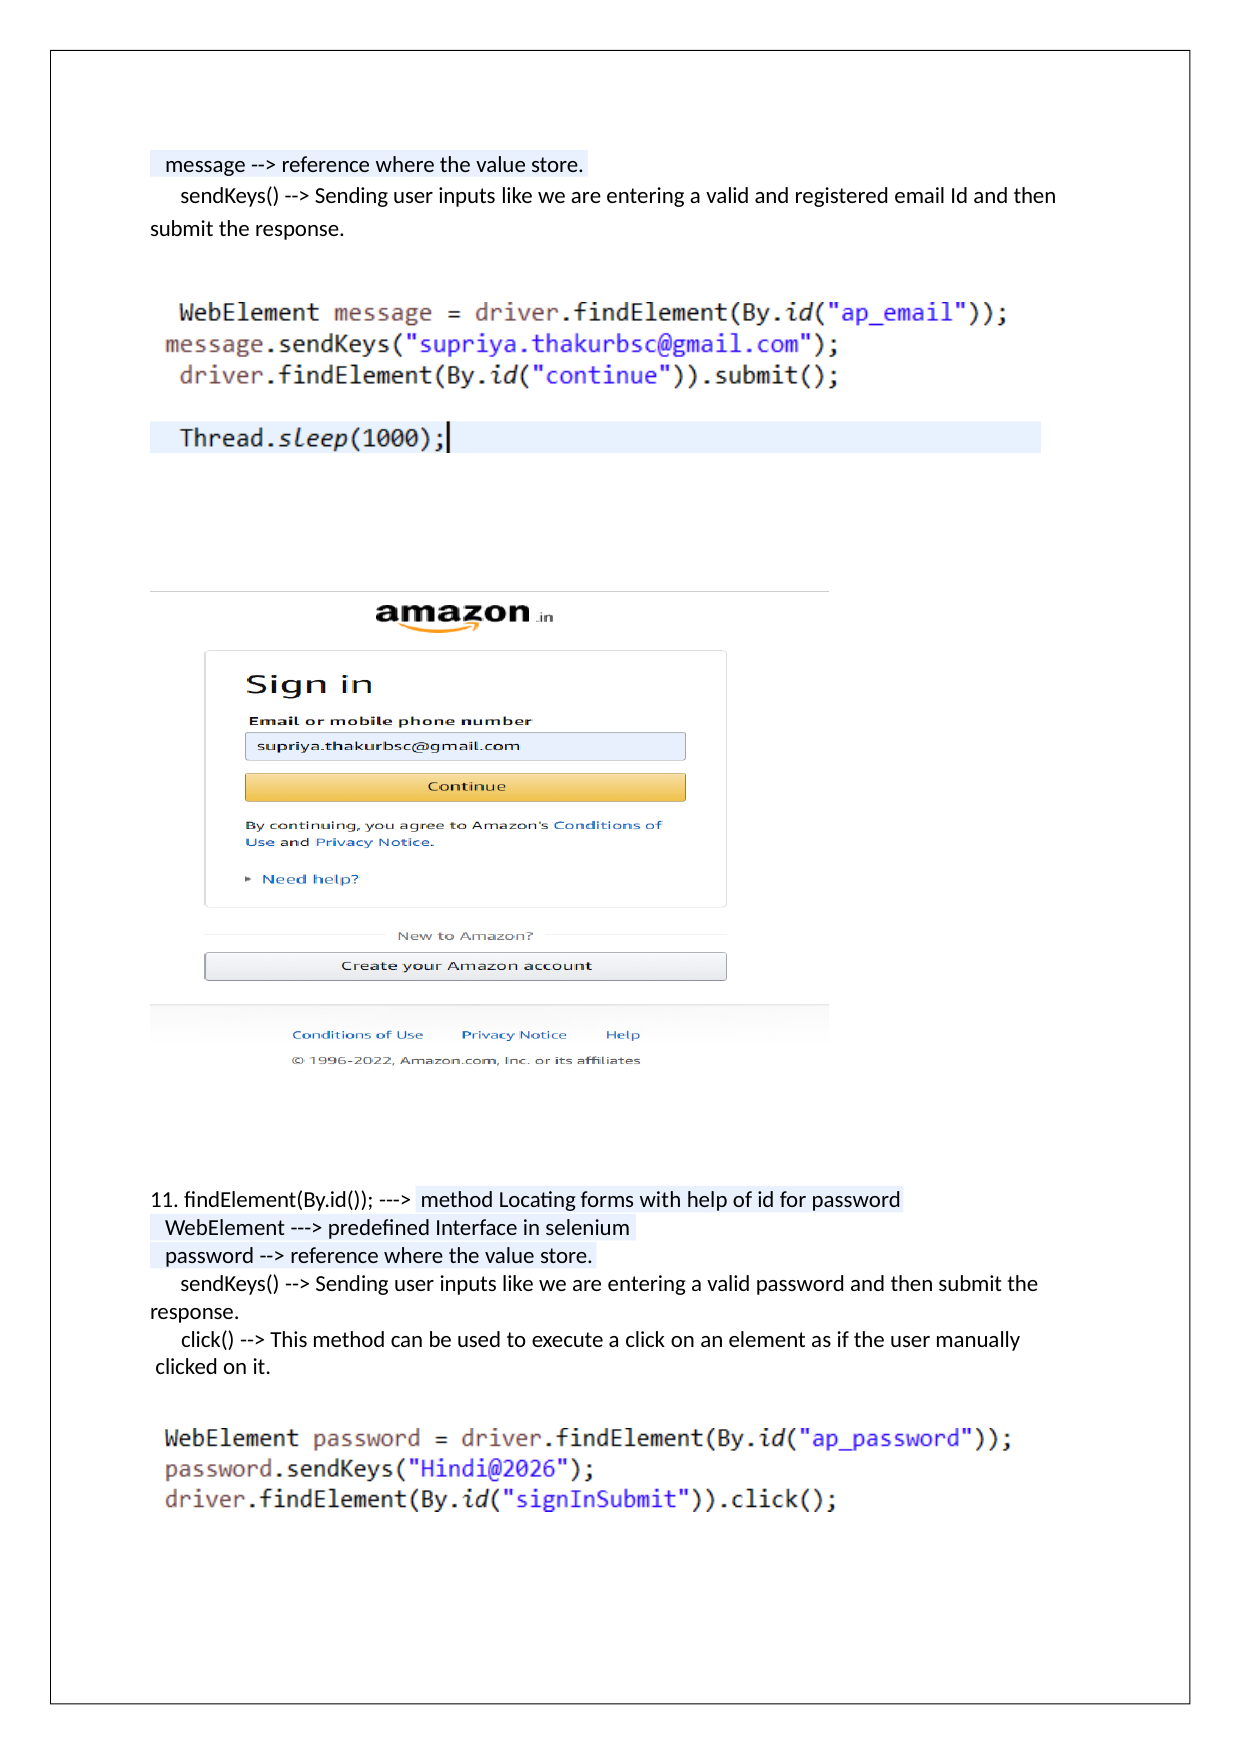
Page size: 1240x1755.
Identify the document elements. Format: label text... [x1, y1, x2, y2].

picture [164, 1428, 1012, 1512]
picture [149, 301, 1041, 453]
text_box WebElement ---> predefined Interface in selenium [150, 1213, 636, 1241]
text_box method Locating forms with help of id for password [415, 1185, 904, 1213]
text_box password --> reference where the value store. [150, 1241, 597, 1266]
text_box sendKeys() --> Sending user inputs like we are entering a valid and registered email Id and then submit the response. [147, 173, 1066, 241]
text_box message --> reference where the value store. [150, 150, 588, 173]
text_box sendKeys() --> Sending user inputs like we are entering a valid password and then submit the response. click() --> This method can be used to execute a click on an element as if the user manually clicked on it. [147, 1266, 1047, 1380]
text_box 11. findElement(By.id()); ---> [147, 1182, 418, 1213]
picture [149, 591, 829, 1067]
